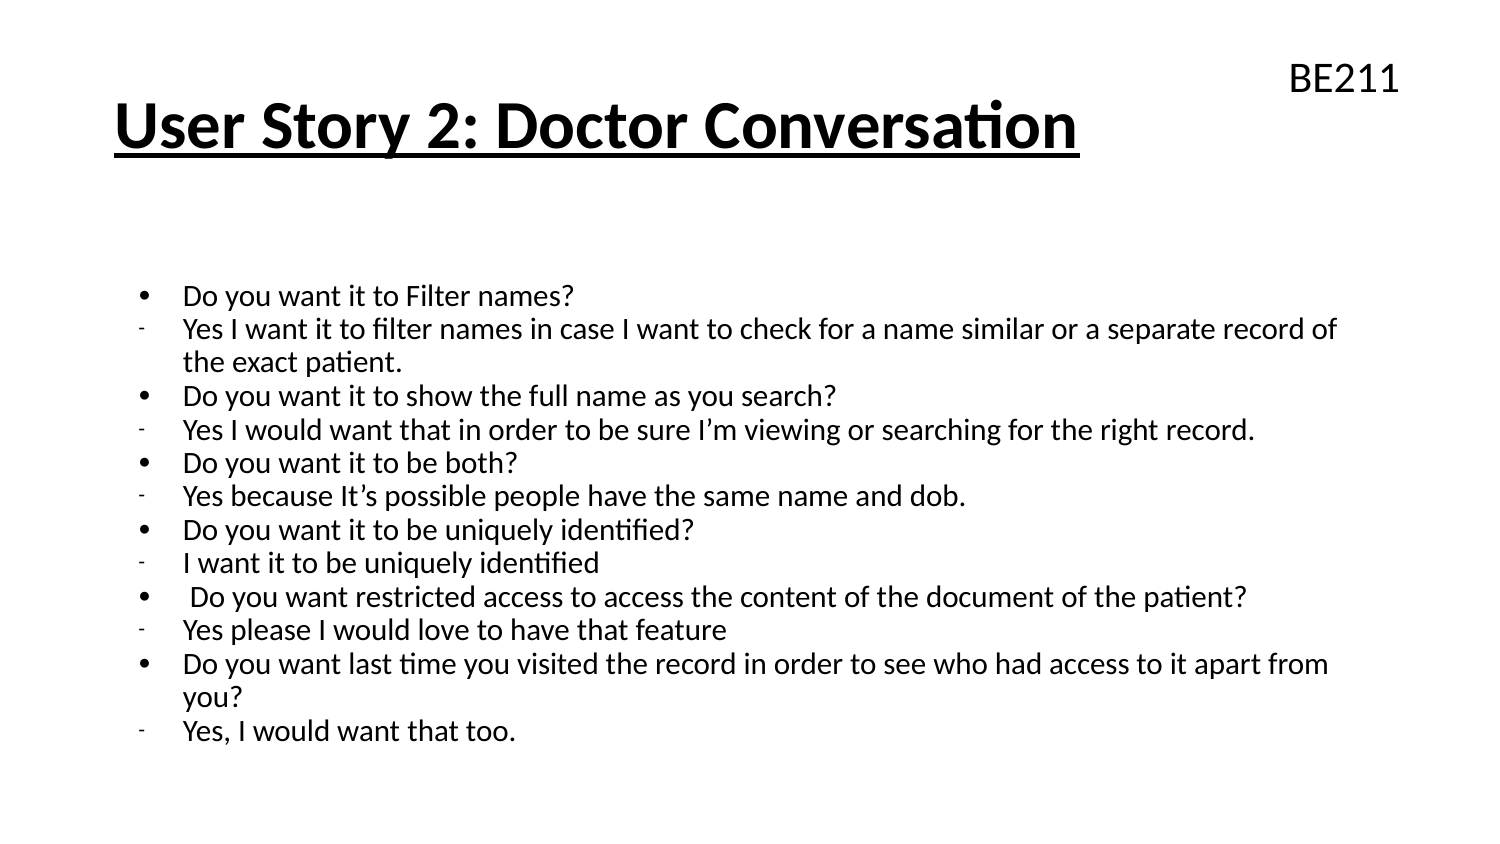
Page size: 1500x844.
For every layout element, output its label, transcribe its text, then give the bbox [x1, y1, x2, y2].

text_box BE211 [1273, 34, 1484, 106]
title User Story 2: Doctor Conversation [103, 44, 1397, 208]
list Do you want it to Filter names? Yes I want it to filter names in case I want to check for a name similar or a separate record of the exact patient. Do you want it to show the full name as you search? Yes I would want that in order to be sure I’m viewing or searching for the right record. Do you want it to be both? Yes because It’s possible people have the same name and dob. Do you want it to be uniquely identified? I want it to be uniquely identified Do you want restricted access to access the content of the document of the patient? Yes please I would love to have that feature Do you want last time you visited the record in order to see who had access to it apart from you? Yes, I would want that too. [103, 224, 1397, 760]
